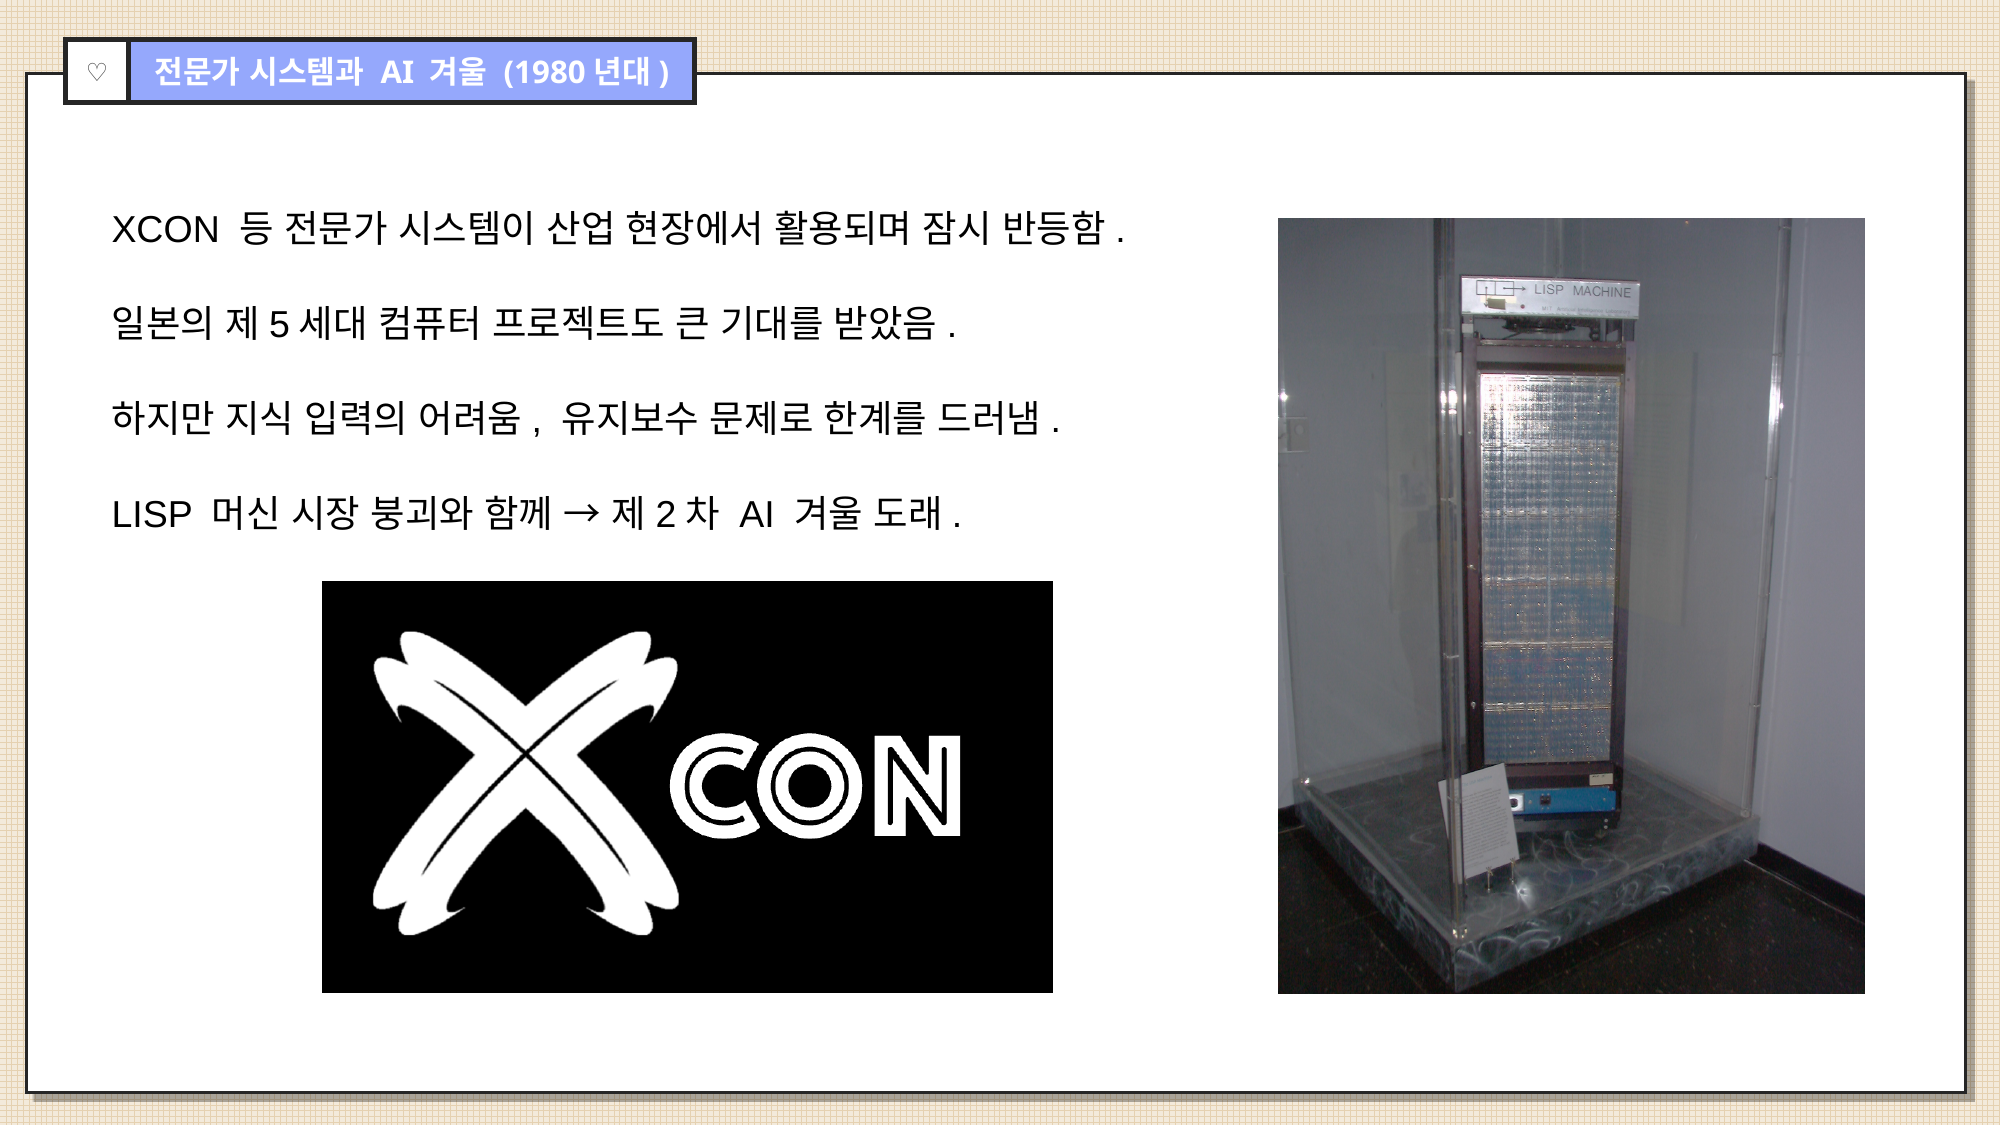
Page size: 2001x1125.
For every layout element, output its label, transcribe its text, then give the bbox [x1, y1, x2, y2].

text_box 전문가 시스템과 AI 겨울 (1980년대) [130, 39, 696, 104]
text_box ♡ [64, 39, 130, 104]
picture [1278, 218, 1865, 994]
picture [322, 581, 1053, 993]
text_box [26, 72, 1966, 1094]
text_box XCON 등 전문가 시스템이 산업 현장에서 활용되며 잠시 반등함. 일본의 제5세대 컴퓨터 프로젝트도 큰 기대를 받았음. 하지만 지식 입력의 어려움, 유지보수 문제로 한계를 드러냄. LISP 머신 시장 붕괴와 함께 → 제2차 AI 겨울 도래. [96, 198, 1643, 658]
